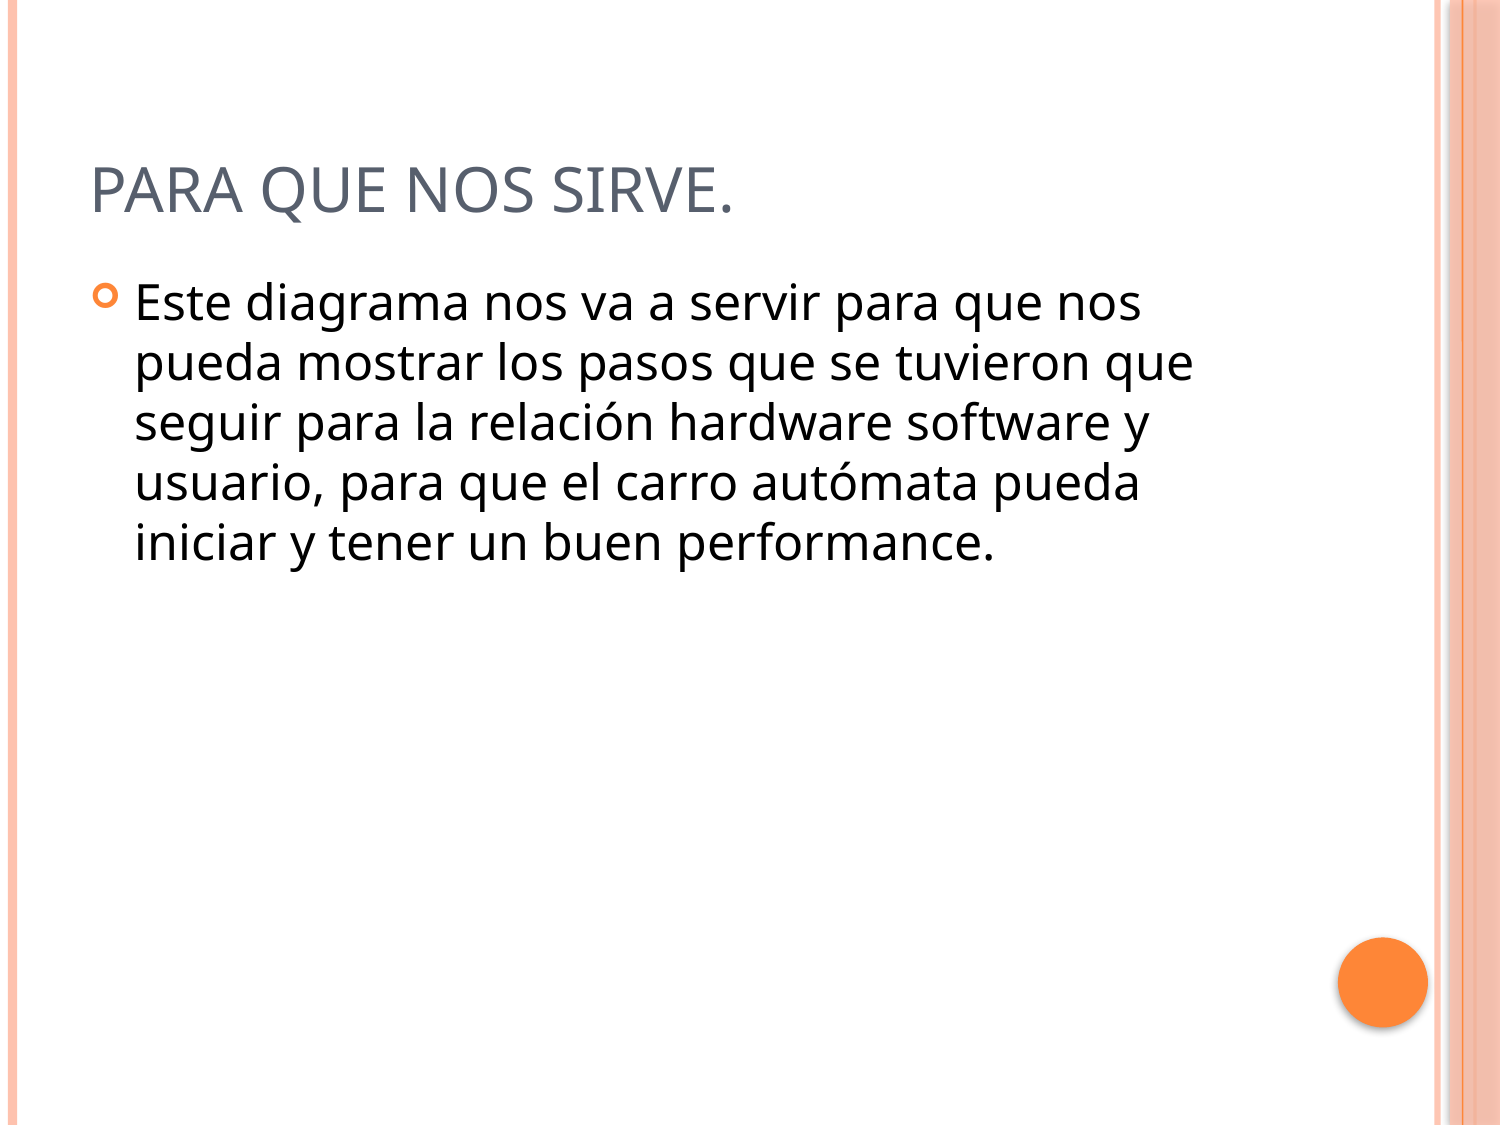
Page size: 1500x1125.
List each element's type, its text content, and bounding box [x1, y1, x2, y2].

list Este diagrama nos va a servir para que nos pueda mostrar los pasos que se tuvieron que seguir para la relación hardware software y usuario, para que el carro autómata pueda iniciar y tener un buen performance. [75, 262, 1300, 1062]
title Para que nos sirve. [75, 45, 1300, 233]
